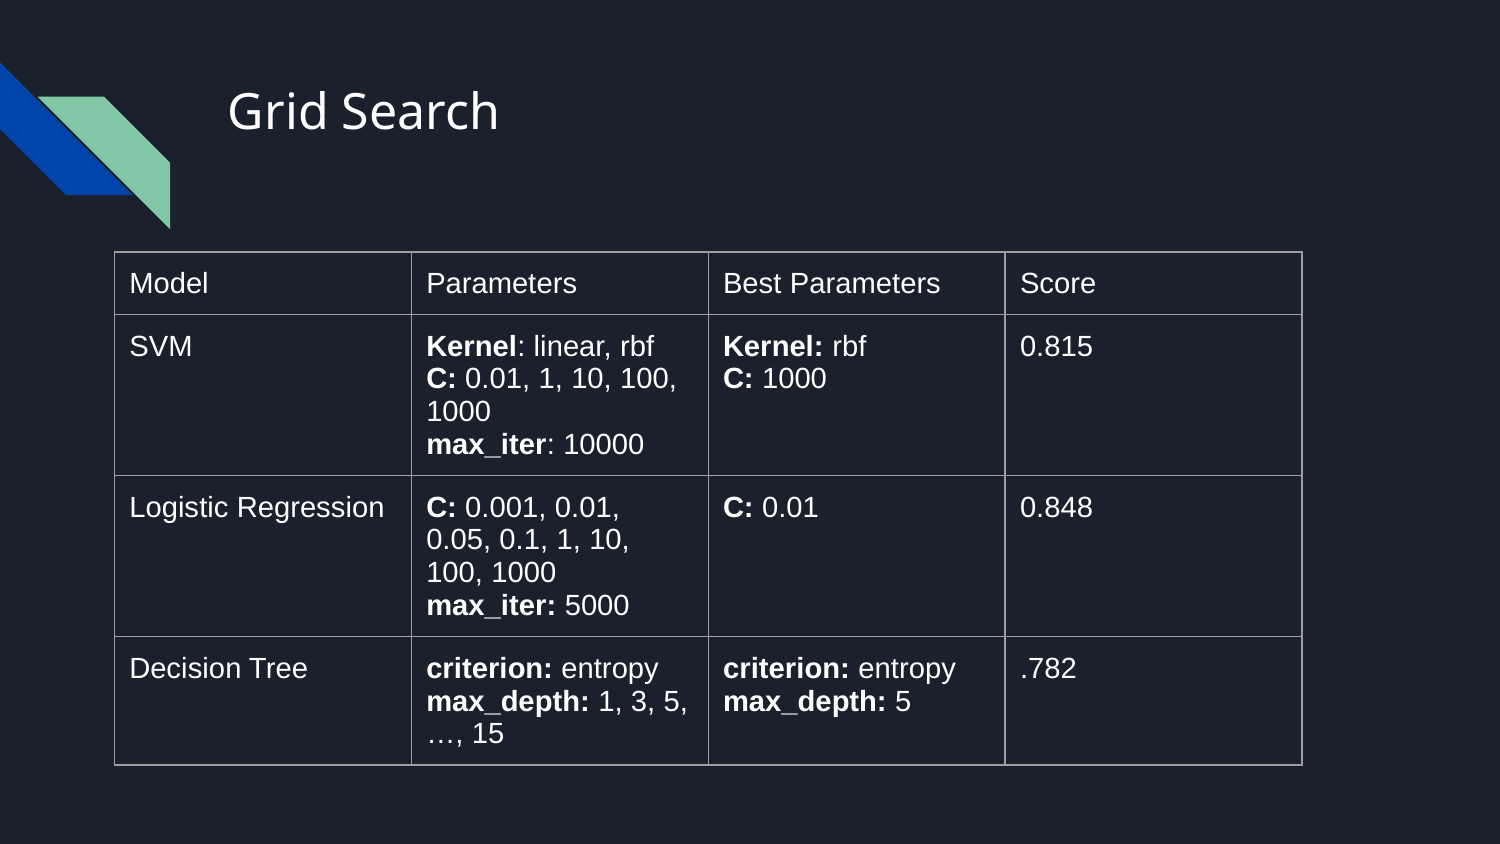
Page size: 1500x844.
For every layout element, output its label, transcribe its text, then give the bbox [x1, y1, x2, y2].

table_cell Kernel: linear, rbf C: 0.01, 1, 10, 100, 1000 max_iter: 10000 [412, 315, 708, 475]
table_header Parameters [412, 253, 708, 314]
table_header Score [1006, 253, 1301, 314]
table_header Model [115, 253, 411, 314]
table_cell criterion: entropy max_depth: 1, 3, 5, …, 15 [412, 637, 708, 764]
table_cell C: 0.001, 0.01, 0.05, 0.1, 1, 10, 100, 1000 max_iter: 5000 [412, 476, 708, 636]
table_cell Decision Tree [115, 637, 411, 764]
table_cell criterion: entropy max_depth: 5 [709, 637, 1004, 764]
table_cell 0.848 [1006, 476, 1301, 636]
table_cell C: 0.01 [709, 476, 1004, 636]
table_cell Logistic Regression [115, 476, 411, 636]
table_cell 0.815 [1006, 315, 1301, 475]
title Grid Search [212, 64, 1368, 215]
table_cell SVM [115, 315, 411, 475]
table_header Best Parameters [709, 253, 1004, 314]
table_cell .782 [1006, 637, 1301, 764]
table_cell Kernel: rbf C: 1000 [709, 315, 1004, 475]
